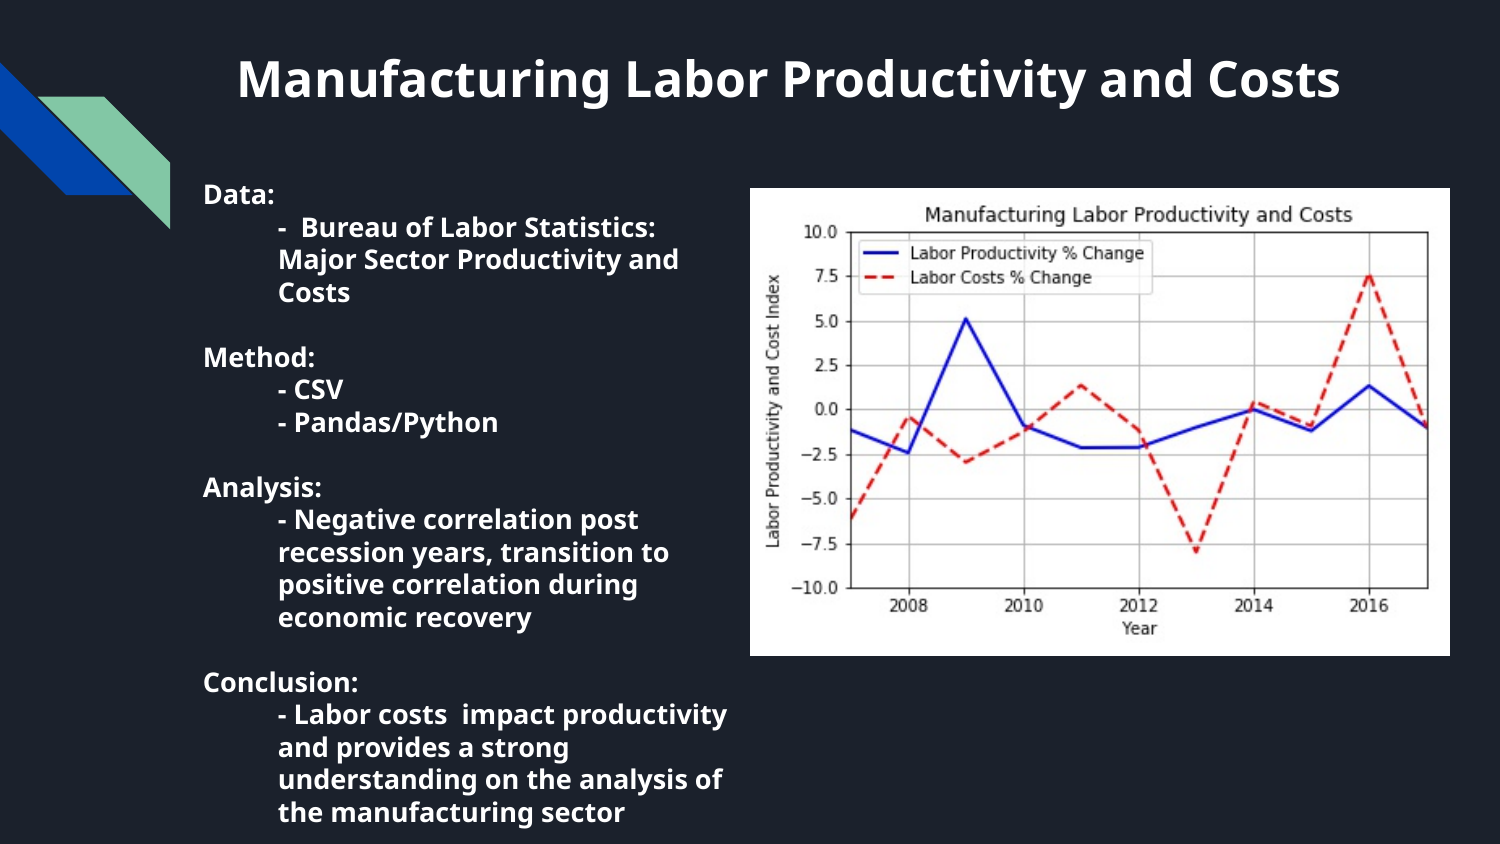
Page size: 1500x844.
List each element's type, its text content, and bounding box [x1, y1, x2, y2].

picture [749, 188, 1451, 656]
text_box Manufacturing Labor Productivity and Costs [221, 32, 1450, 154]
text_box Data: - Bureau of Labor Statistics: Major Sector Productivity and Costs Method: - CSV - Pandas/Python Analysis: - Negative correlation post recession years, transition to positive correlation during economic recovery Conclusion: - Labor costs impact productivity and provides a strong understanding on the analysis of the manufacturing sector [187, 162, 750, 762]
